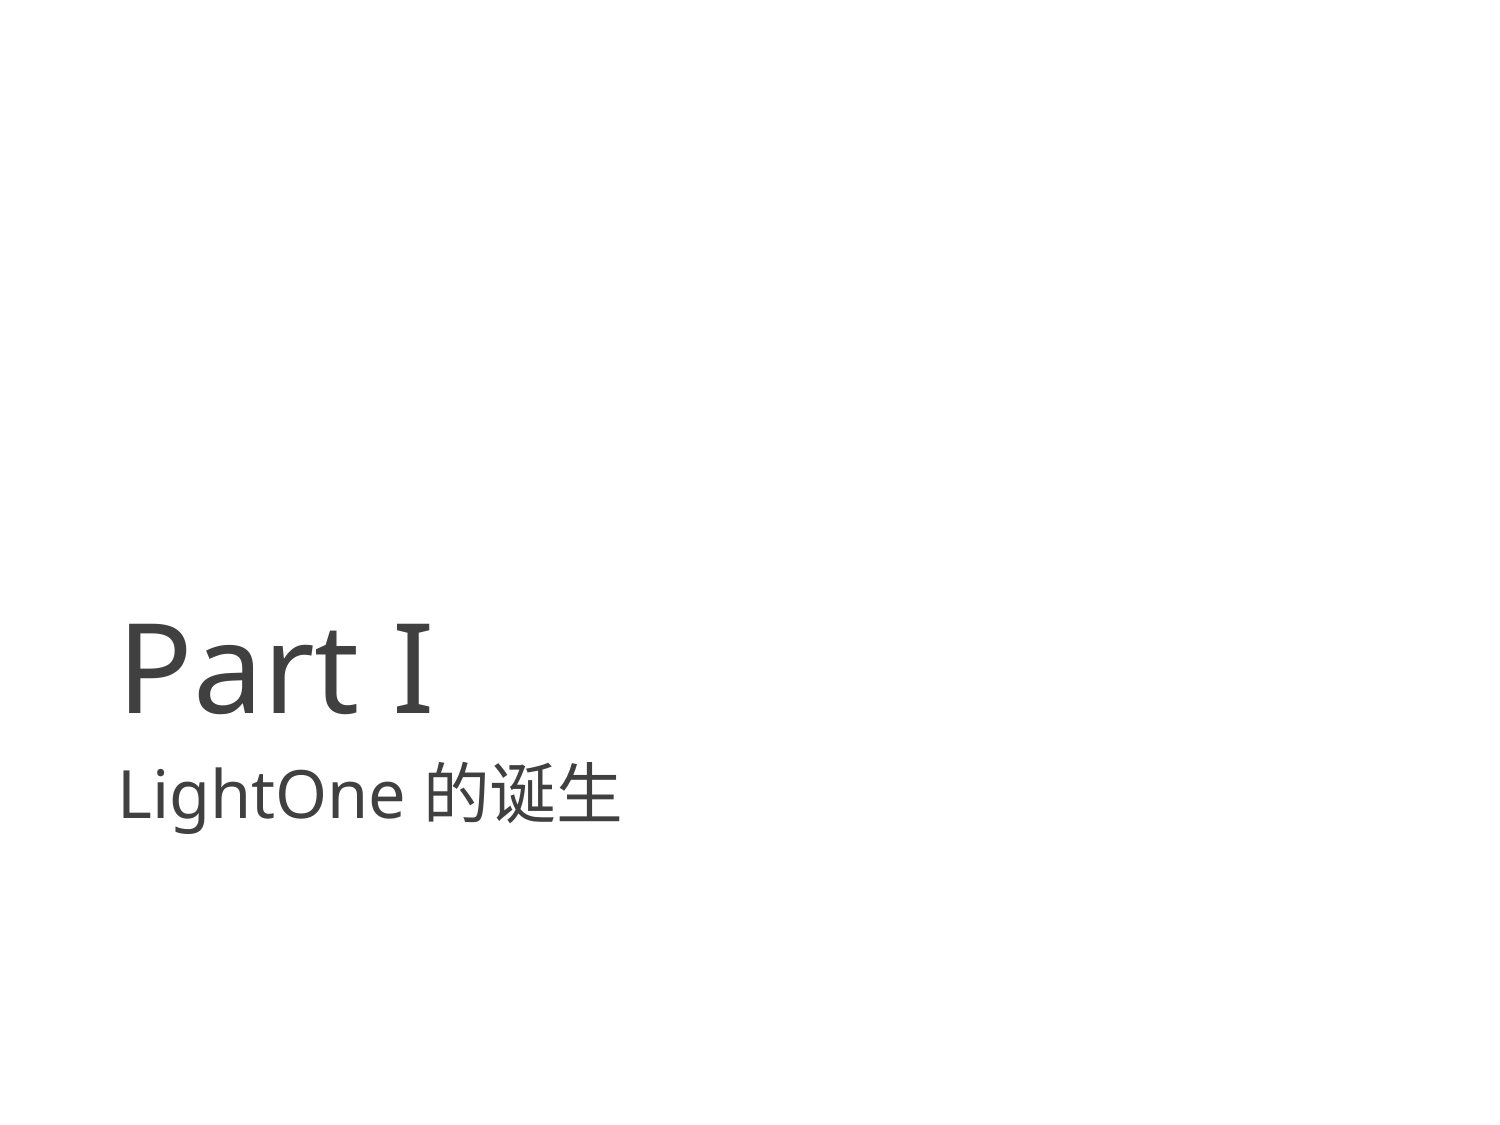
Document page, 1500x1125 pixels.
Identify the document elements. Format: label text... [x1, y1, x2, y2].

title Part I [102, 280, 1397, 749]
list LightOne的诞生 [102, 752, 1397, 999]
